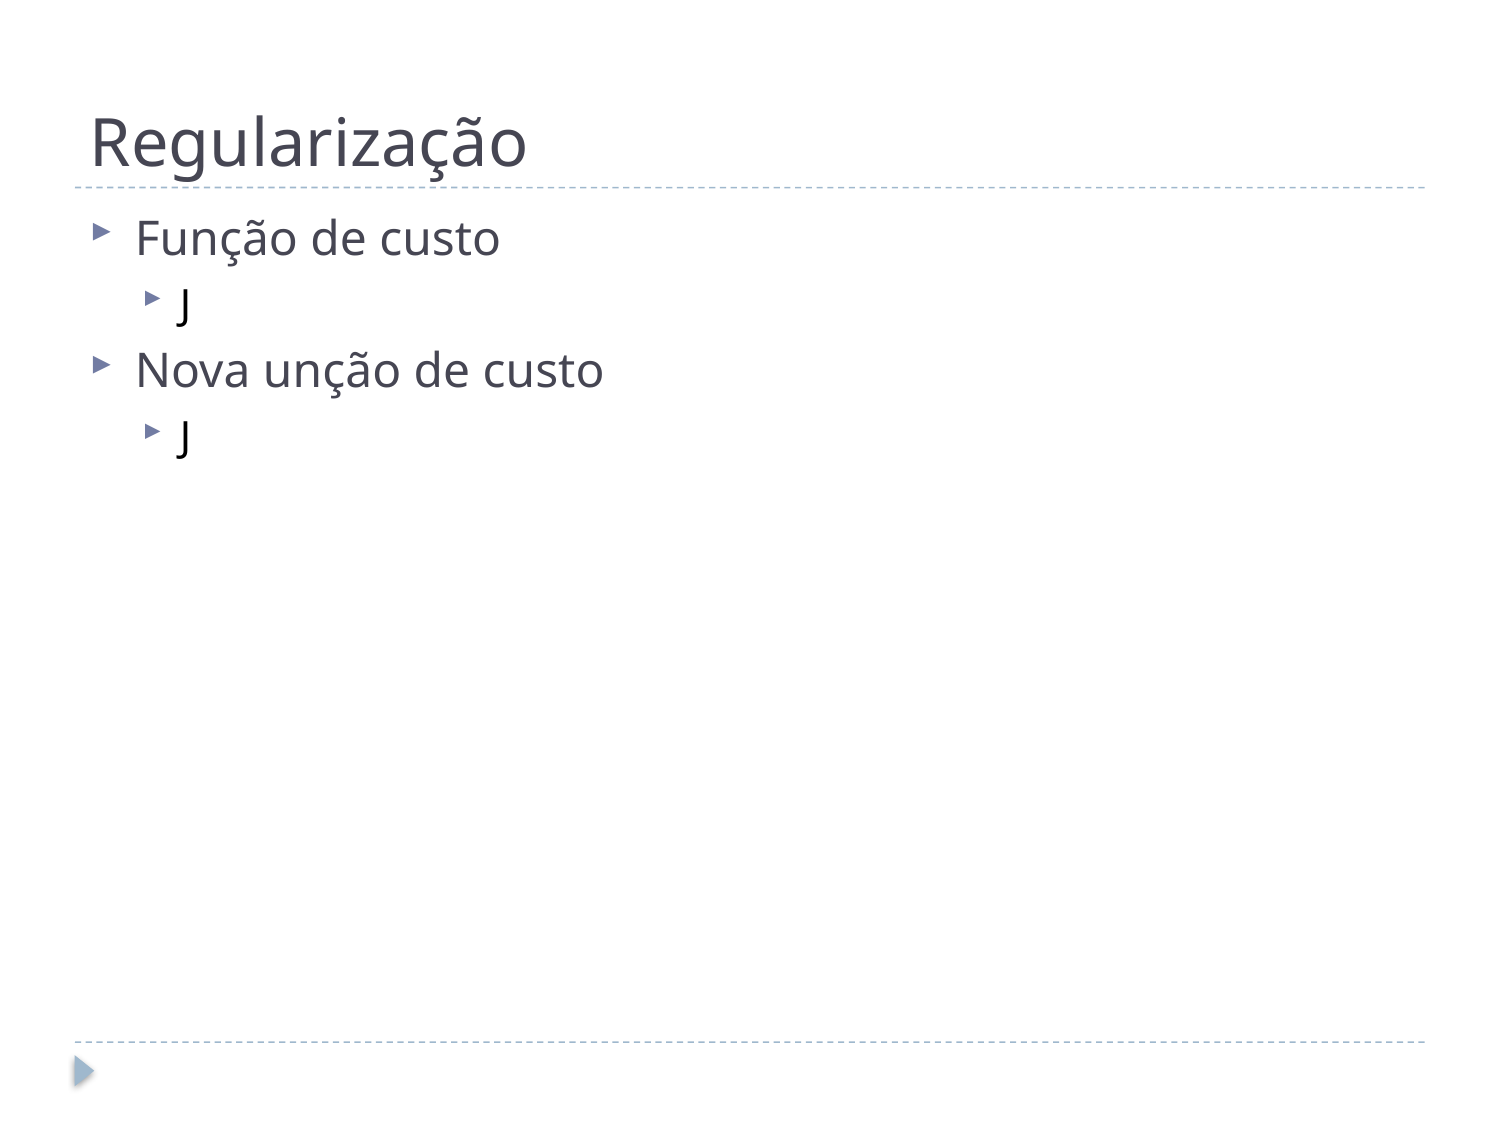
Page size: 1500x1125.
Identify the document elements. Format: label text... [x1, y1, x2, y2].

title Regularização [75, 24, 1425, 188]
